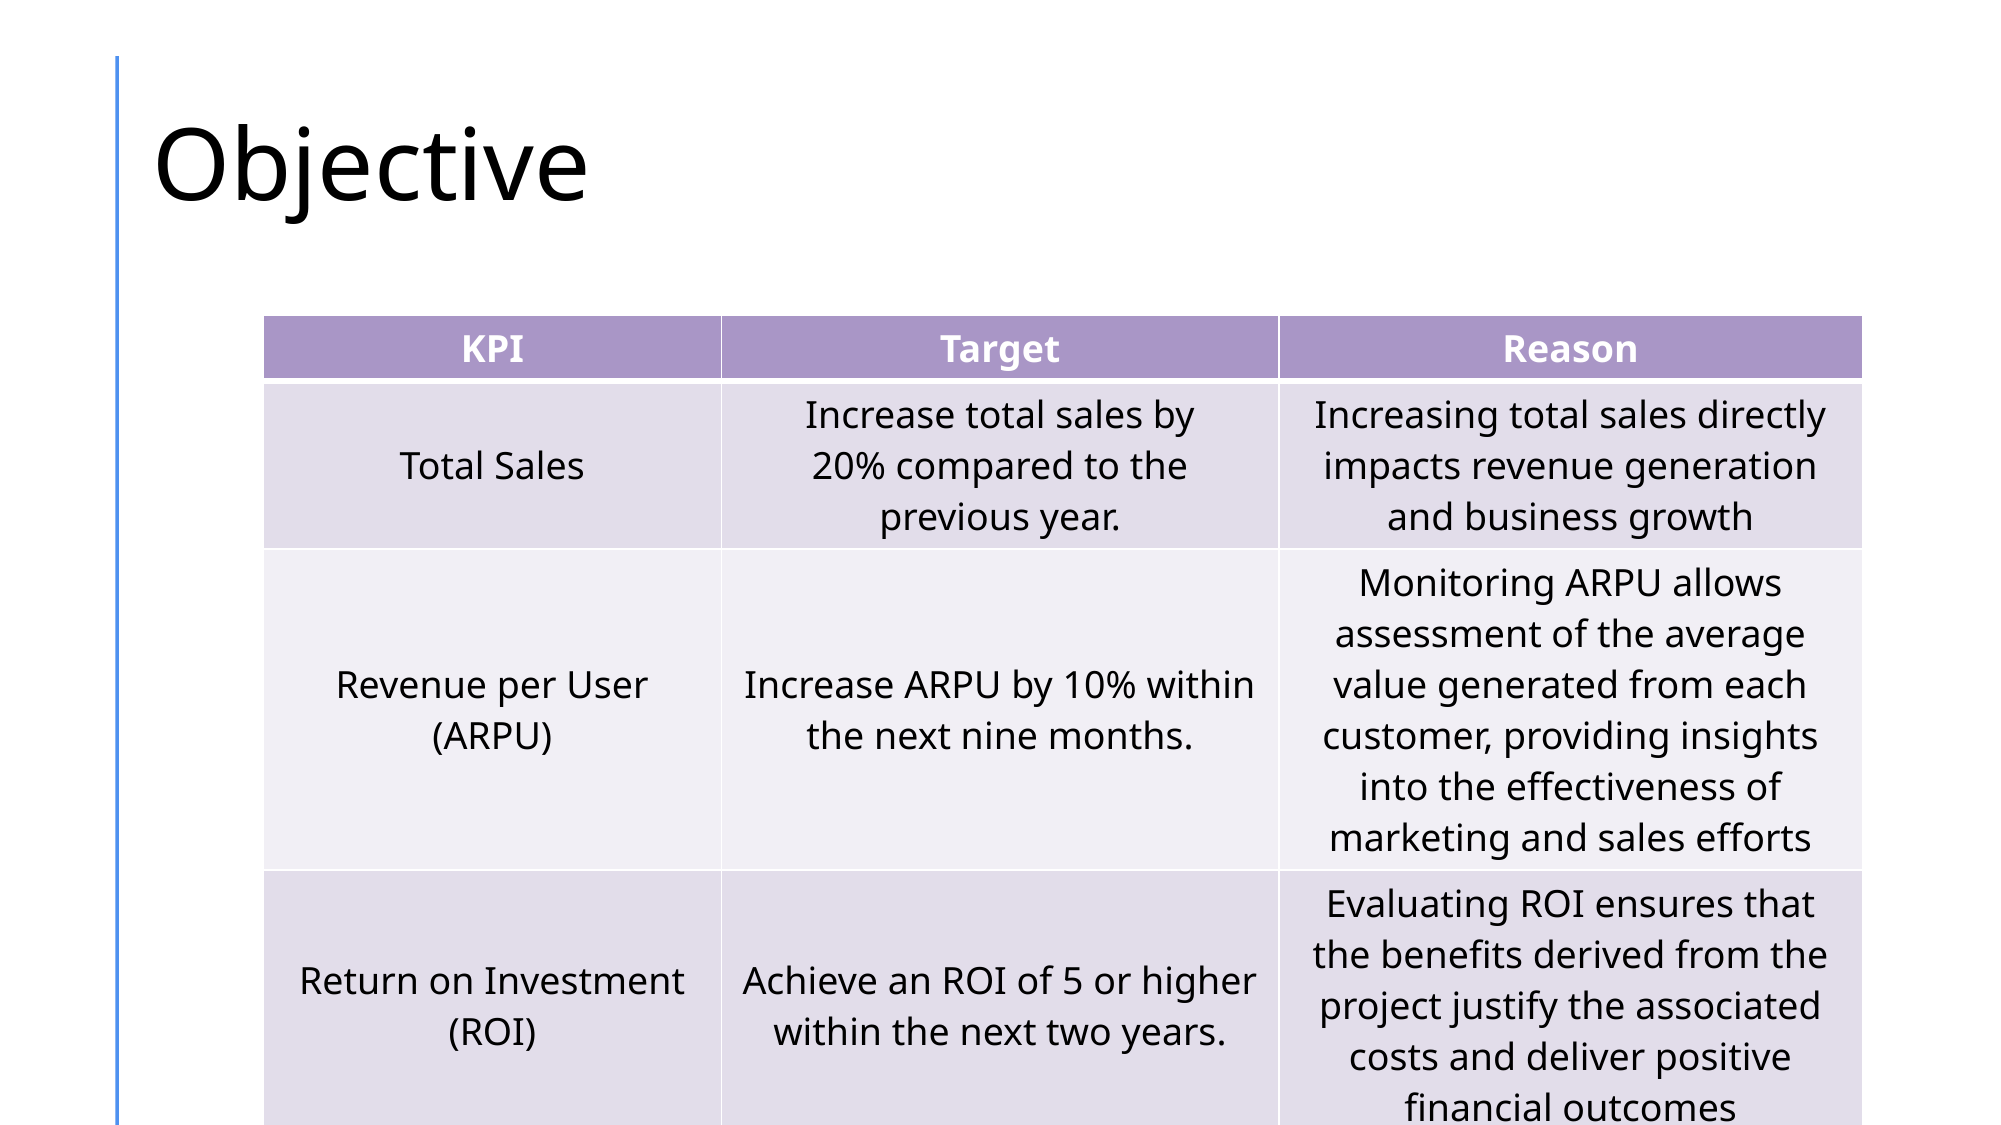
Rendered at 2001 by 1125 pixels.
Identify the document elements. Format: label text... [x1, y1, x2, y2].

table_header Target [722, 316, 1278, 378]
table_cell Increase total sales by 20% compared to the previous year. [722, 384, 1278, 548]
table_cell Achieve an ROI of 5 or higher within the next two years. [722, 871, 1278, 1125]
table_cell Increasing total sales directly impacts revenue generation and business growth [1280, 384, 1862, 548]
table_cell Revenue per User (ARPU) [264, 550, 721, 869]
table_cell Evaluating ROI ensures that the benefits derived from the project justify the associated costs and deliver positive financial outcomes [1280, 871, 1862, 1125]
table_cell Return on Investment (ROI) [264, 871, 721, 1125]
table_header Reason [1280, 316, 1862, 378]
table_cell Increase ARPU by 10% within the next nine months. [722, 550, 1278, 869]
title Objective [137, 59, 1863, 278]
table_cell Total Sales [264, 384, 721, 548]
table_header KPI [264, 316, 721, 378]
table_cell Monitoring ARPU allows assessment of the average value generated from each customer, providing insights into the effectiveness of marketing and sales efforts [1280, 550, 1862, 869]
